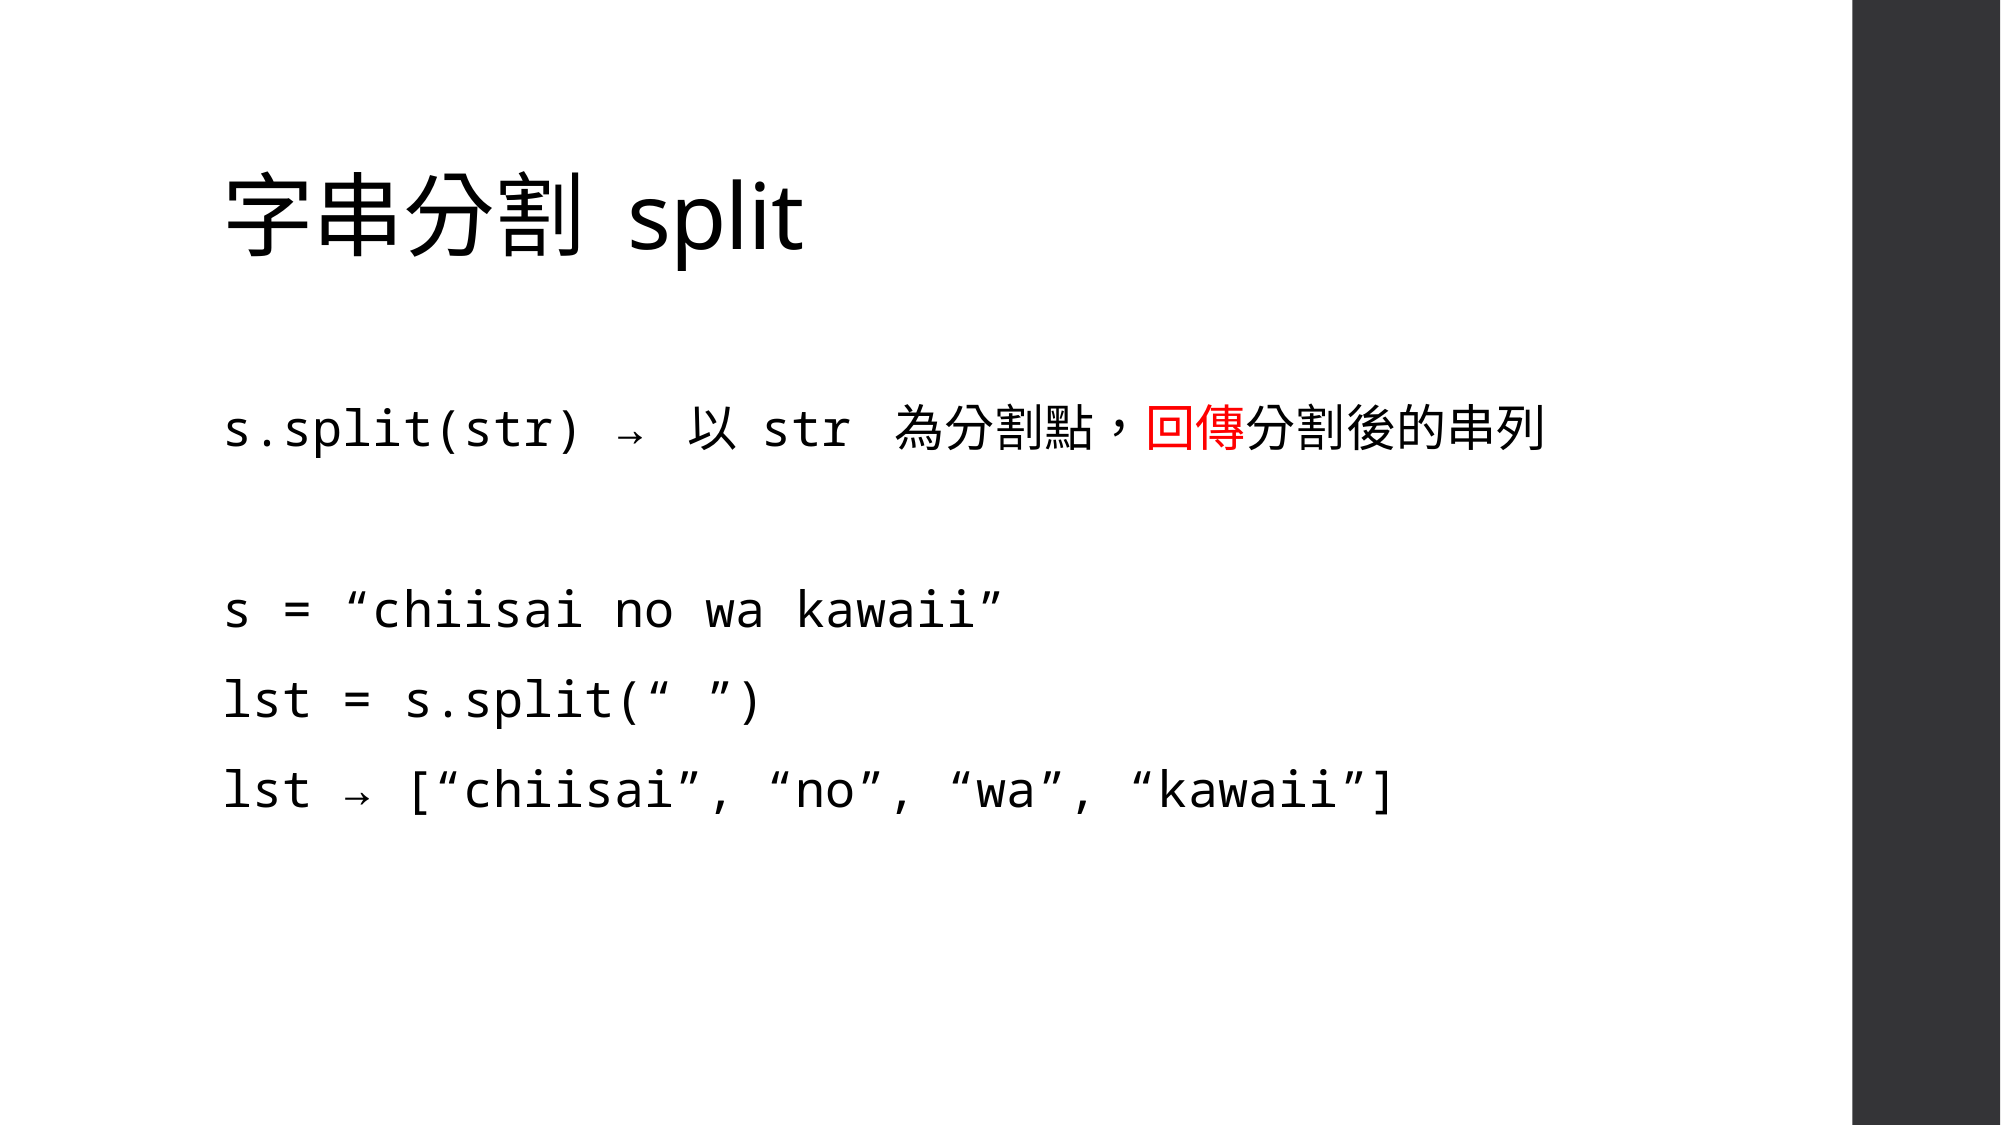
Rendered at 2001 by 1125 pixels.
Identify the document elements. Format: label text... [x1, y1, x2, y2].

list s.split(str) → 以 str 為分割點，回傳分割後的串列 s = “chiisai no wa kawaii” lst = s.split(“ ”) lst → [“chiisai”, “no”, “wa”, “kawaii”] [206, 299, 1617, 1014]
title 字串分割 split [206, 60, 1797, 278]
